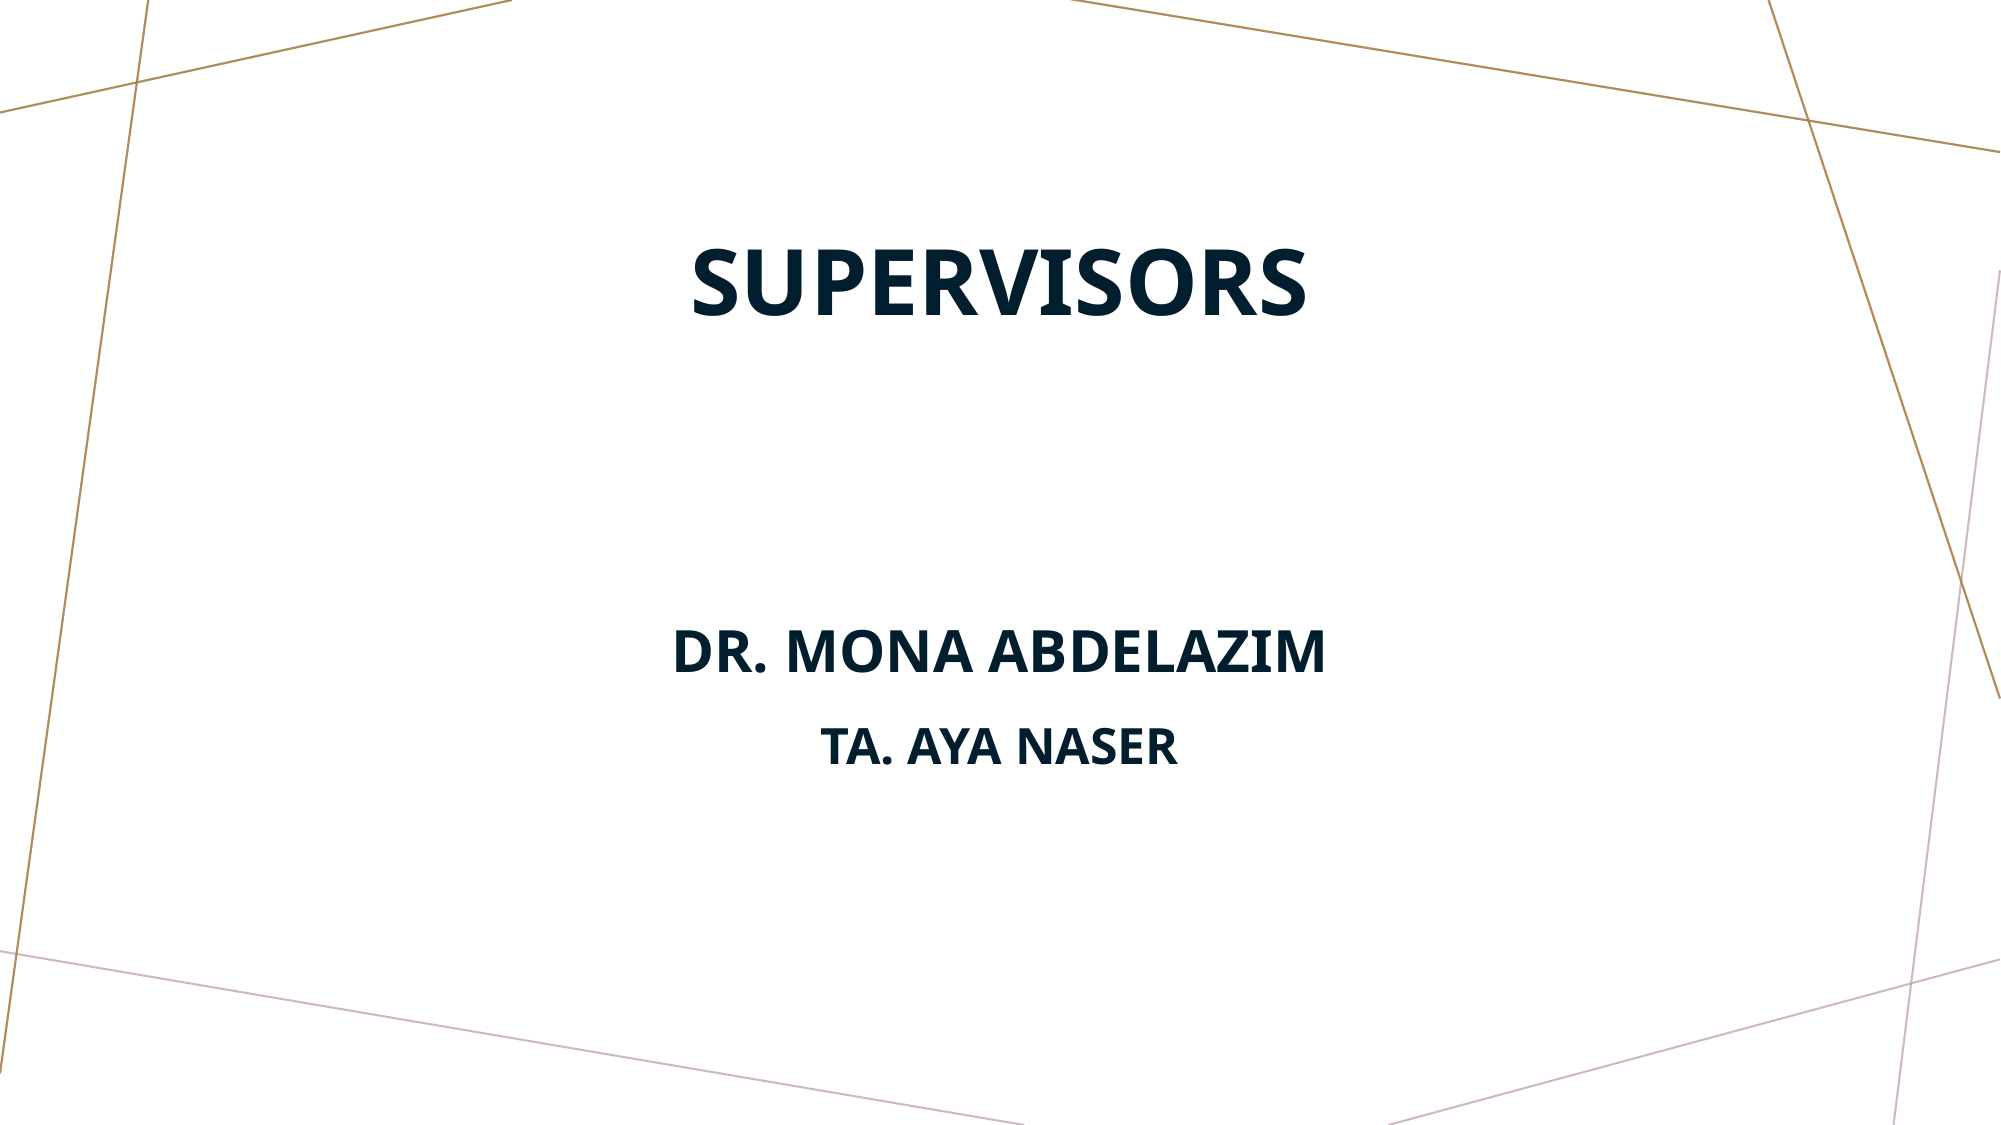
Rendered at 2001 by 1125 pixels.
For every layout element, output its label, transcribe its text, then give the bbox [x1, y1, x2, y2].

text_box Dr. mona abdelazim Ta. Aya naser [249, 561, 1750, 782]
title Supervisors [249, 167, 1750, 344]
